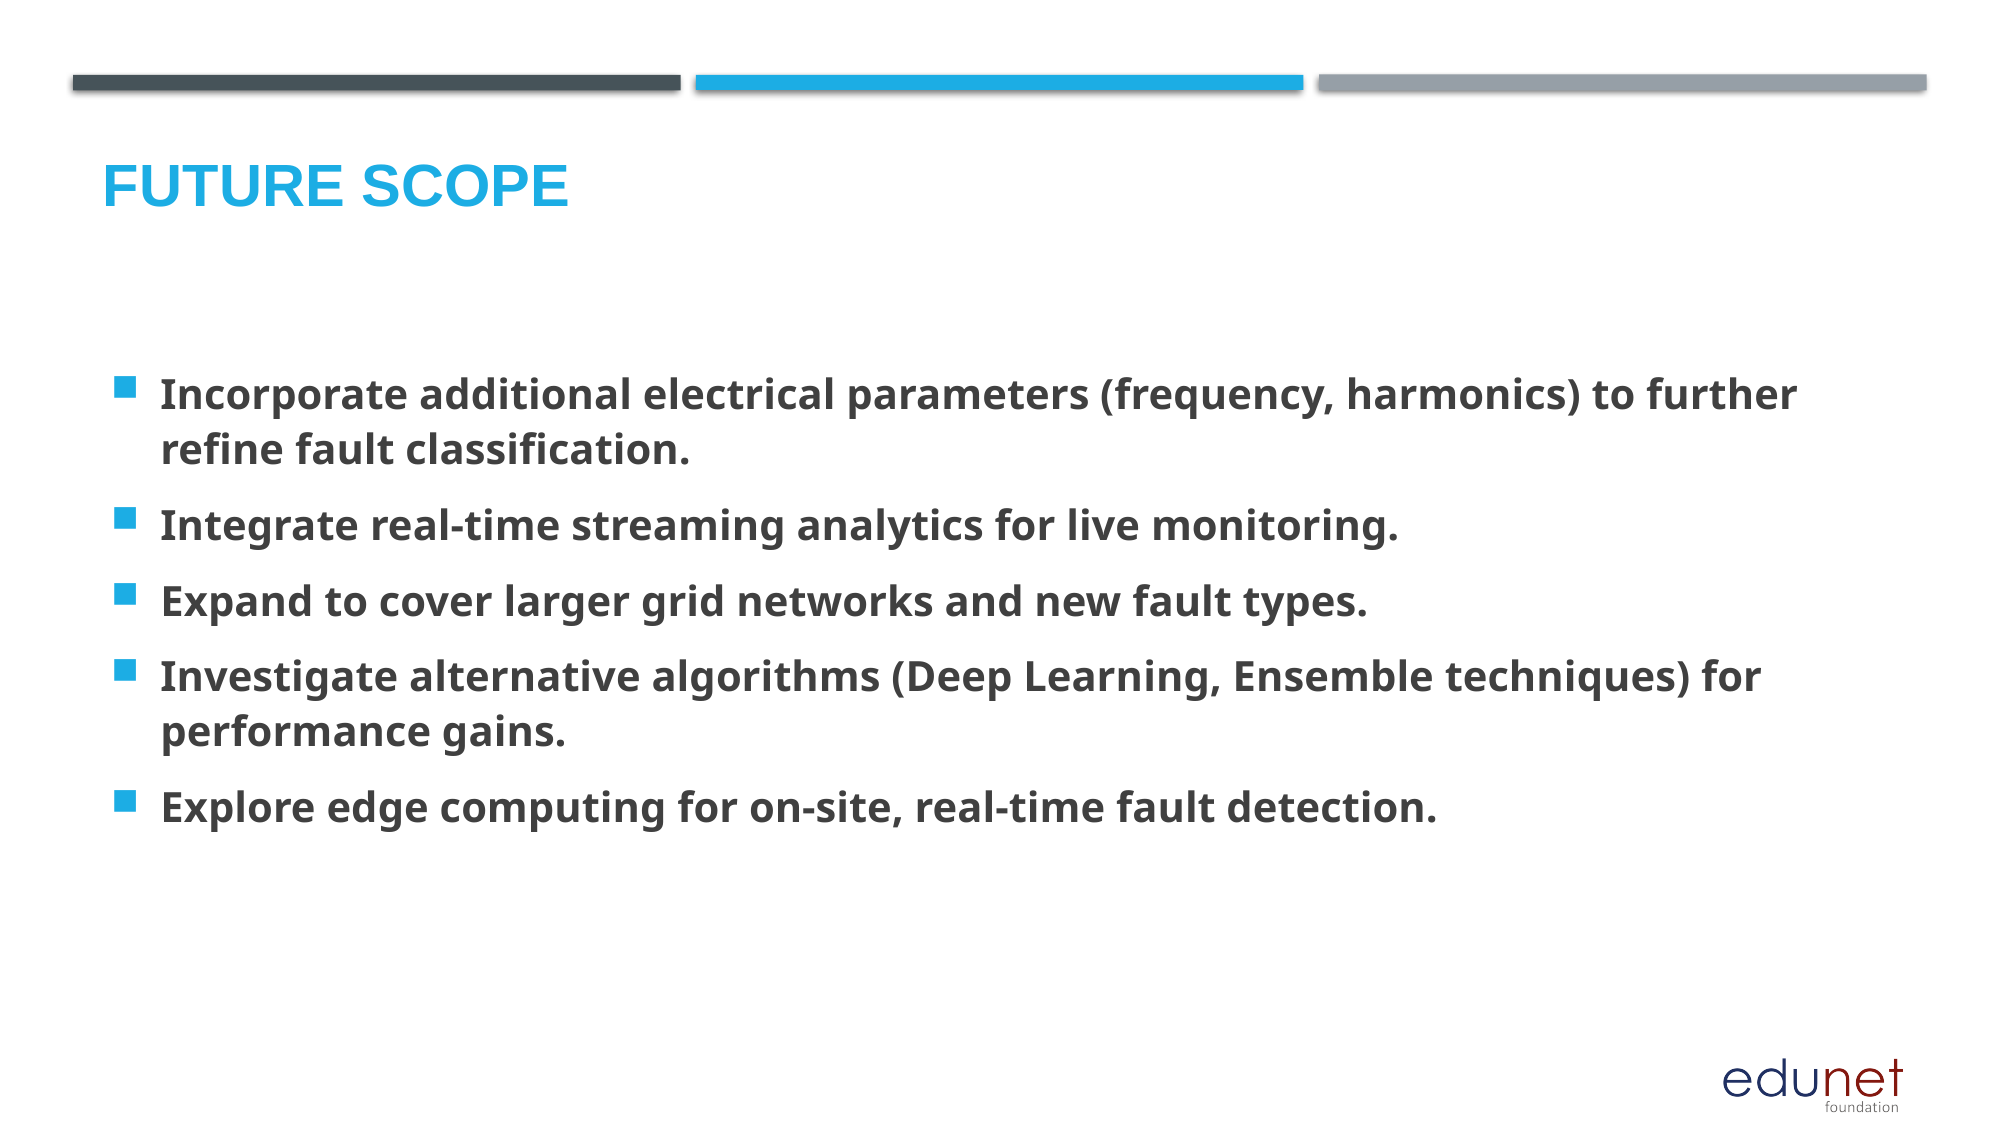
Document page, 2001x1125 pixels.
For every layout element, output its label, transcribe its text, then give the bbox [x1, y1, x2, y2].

list Incorporate additional electrical parameters (frequency, harmonics) to further refine fault classification. Integrate real-time streaming analytics for live monitoring. Expand to cover larger grid networks and new fault types. Investigate alternative algorithms (Deep Learning, Ensemble techniques) for performance gains. Explore edge computing for on-site, real-time fault detection. [95, 213, 1905, 981]
picture [1719, 1056, 1905, 1116]
text_box Future scope [87, 138, 1898, 226]
